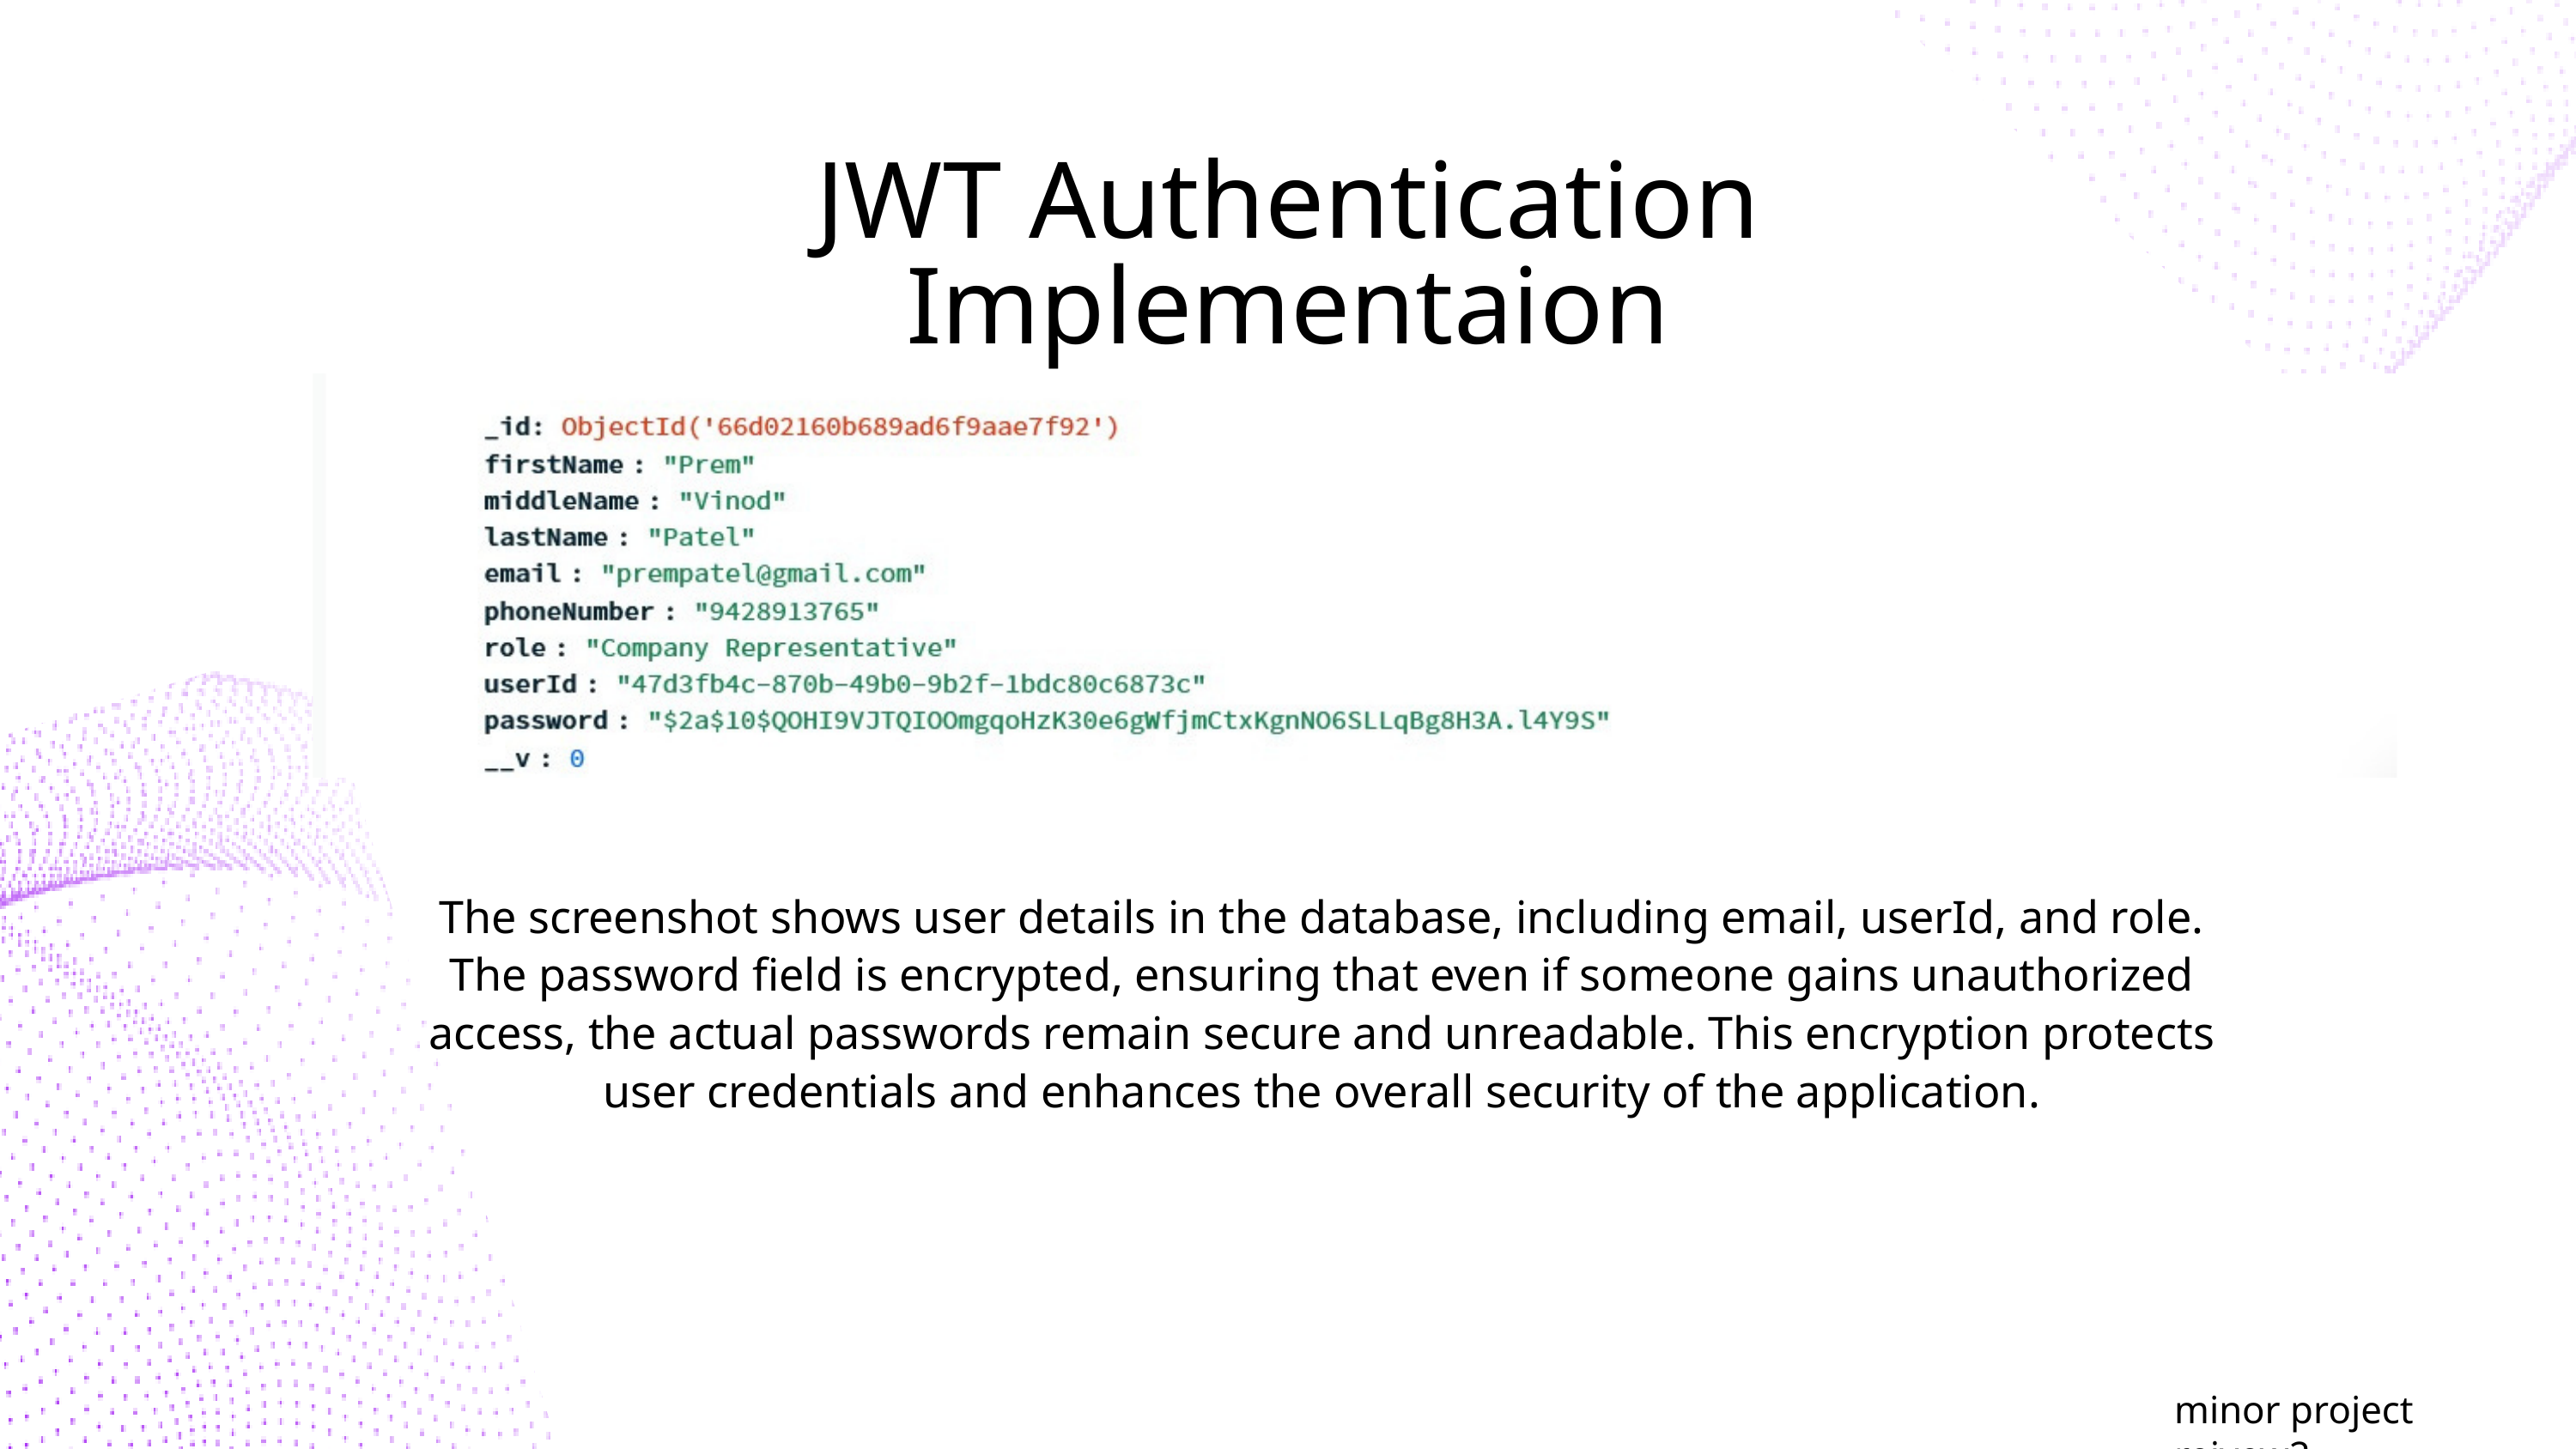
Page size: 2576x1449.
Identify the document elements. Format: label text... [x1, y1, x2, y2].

text_box minor project reivew2 [2173, 1386, 2554, 1449]
text_box [1874, 0, 2576, 525]
text_box [0, 640, 559, 1449]
text_box The screenshot shows user details in the database, including email, userId, and role. The password field is encrypted, ensuring that even if someone gains unauthorized access, the actual passwords remain secure and unreadable. This encryption protects user credentials and enhances the overall security of the application. [421, 883, 2223, 1117]
text_box JWT Authentication Implementaion [444, 154, 2132, 366]
text_box [313, 373, 2397, 778]
